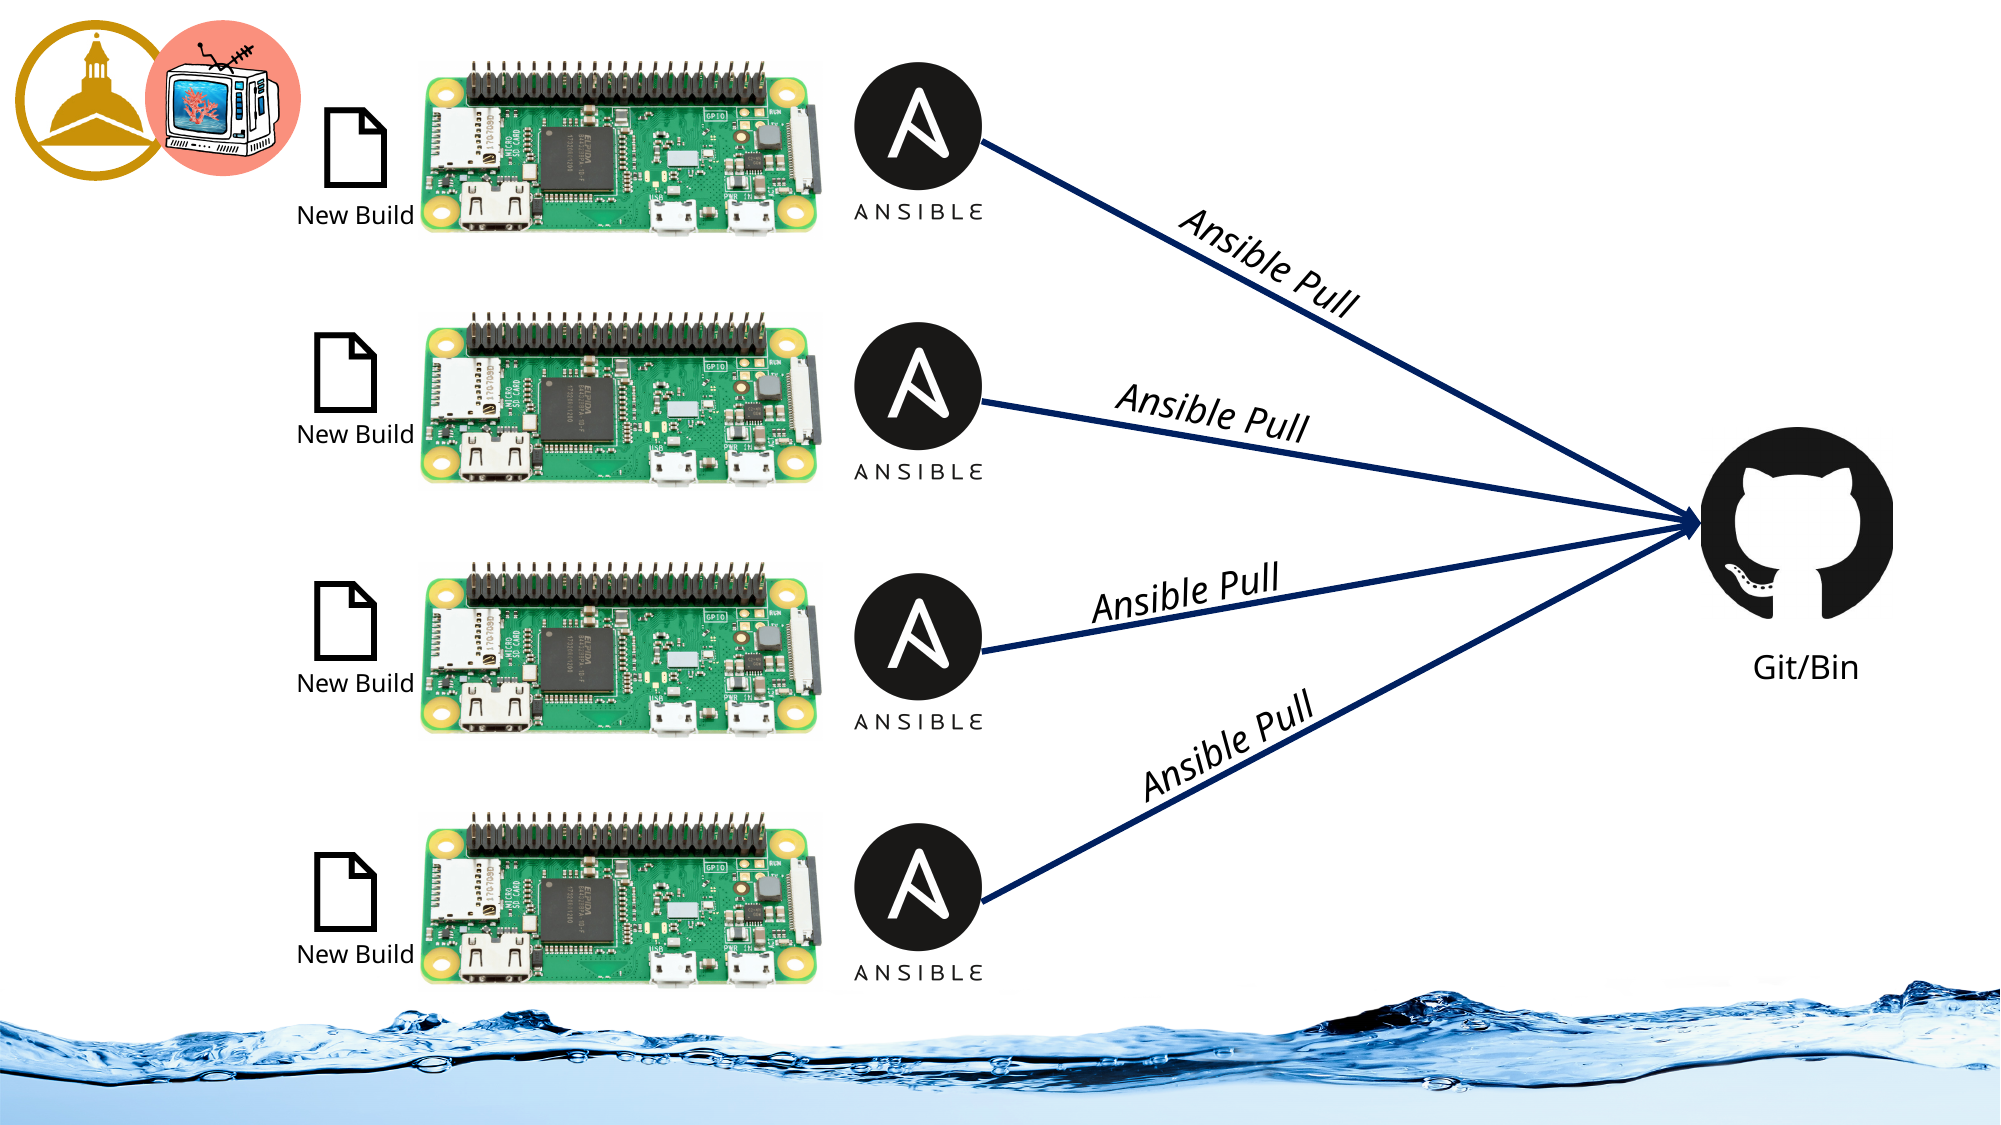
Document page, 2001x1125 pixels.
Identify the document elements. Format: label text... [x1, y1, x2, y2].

text_box New Build [281, 192, 418, 238]
picture [854, 322, 981, 480]
text_box New Build [281, 930, 418, 976]
picture [854, 62, 982, 220]
picture [297, 324, 394, 421]
picture [297, 573, 394, 670]
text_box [981, 141, 1702, 401]
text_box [981, 401, 1702, 523]
picture [0, 812, 2000, 1125]
text_box New Build [281, 659, 418, 705]
picture [418, 312, 823, 491]
picture [297, 844, 394, 941]
picture [418, 61, 823, 240]
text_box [981, 523, 1702, 902]
picture [854, 573, 981, 731]
picture [418, 562, 823, 741]
picture [1702, 427, 1893, 619]
text_box Git/Bin [1737, 638, 1975, 694]
text_box New Build [281, 410, 418, 456]
picture [307, 99, 404, 196]
picture [25, 20, 301, 177]
